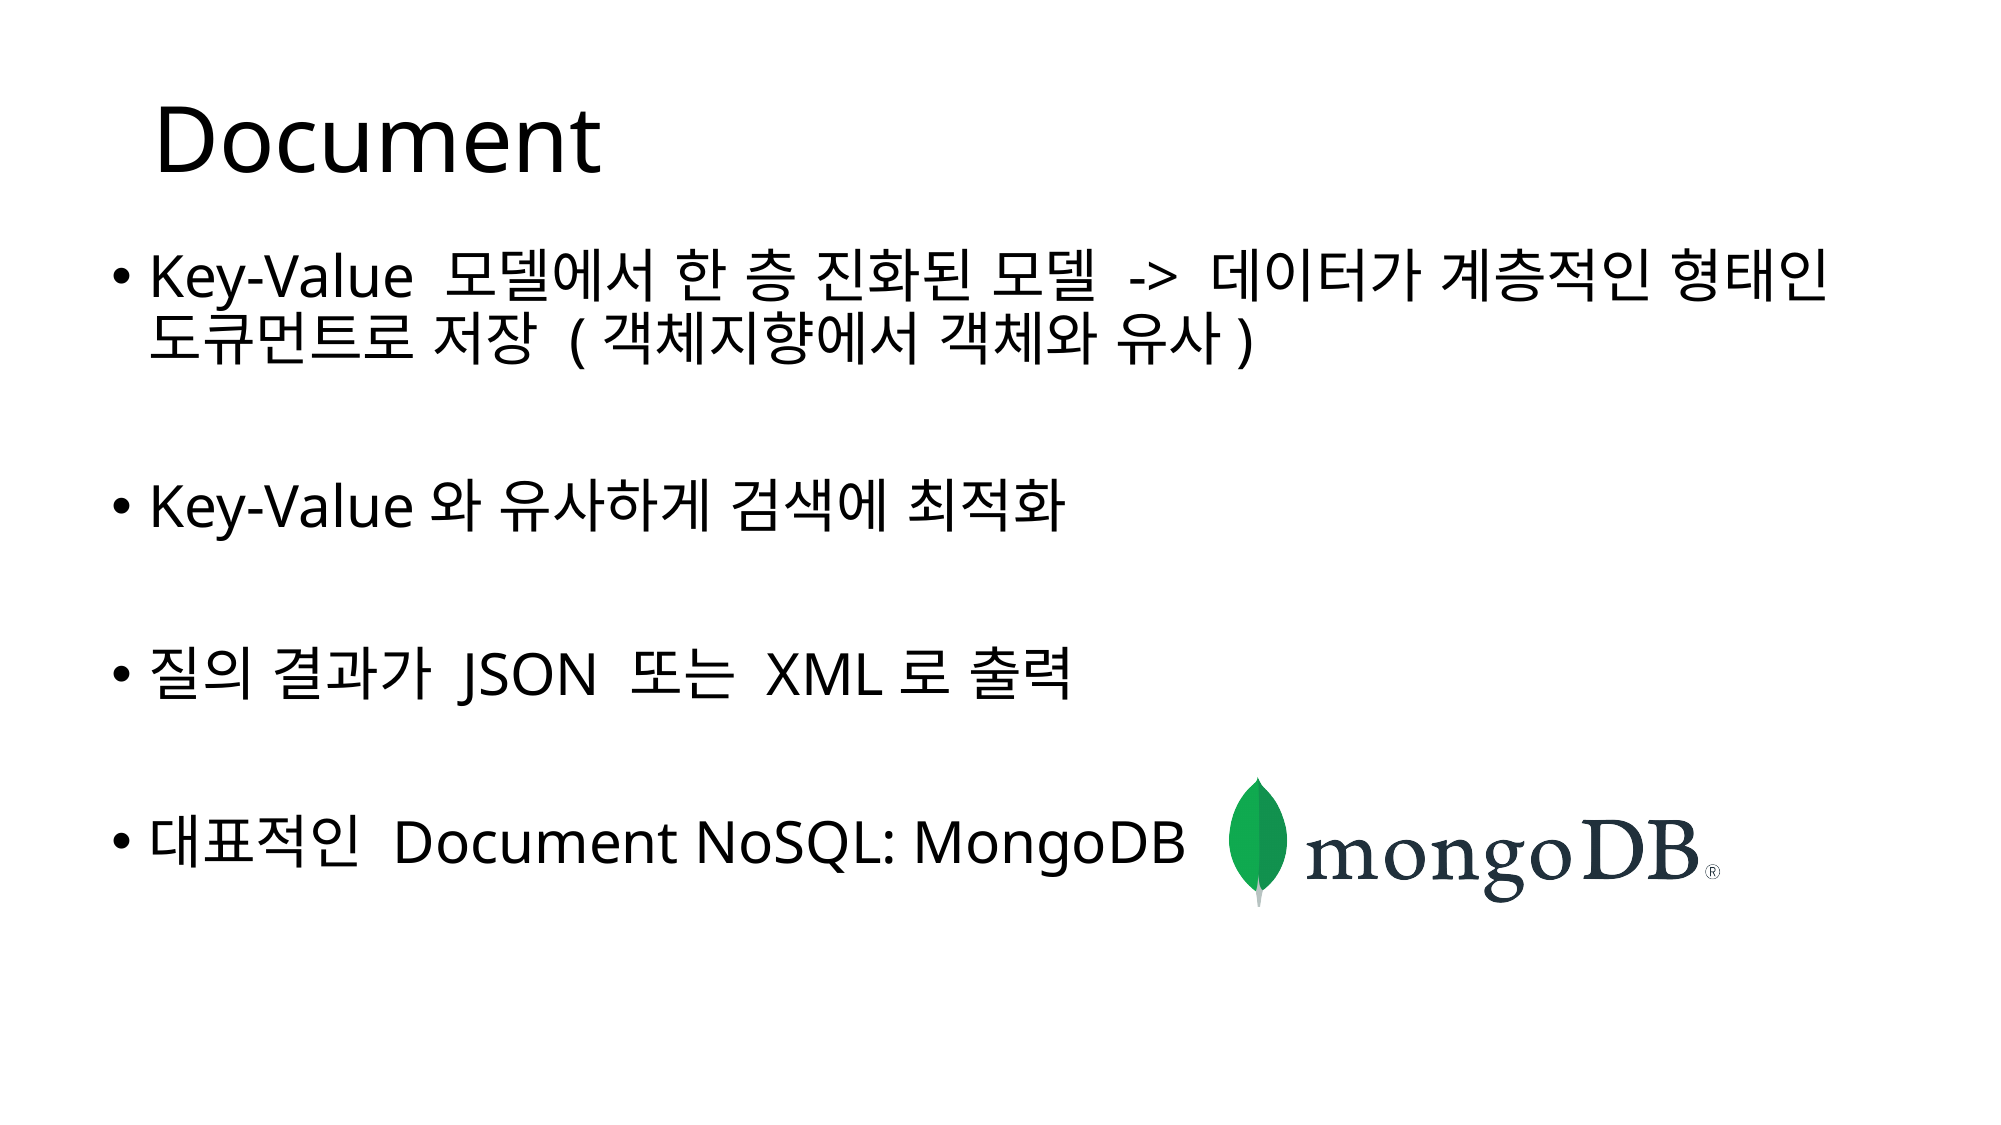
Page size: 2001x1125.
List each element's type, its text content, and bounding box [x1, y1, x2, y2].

title Document [137, 33, 1863, 239]
list Key-Value 모델에서 한 층 진화된 모델 -> 데이터가 계층적인 형태인 도큐먼트로 저장 (객체지향에서 객체와 유사) Key-Value와 유사하게 검색에 최적화 질의 결과가 JSON 또는 XML로 출력 대표적인 Document NoSQL: MongoDB [96, 239, 1944, 1066]
picture [1226, 774, 1723, 909]
